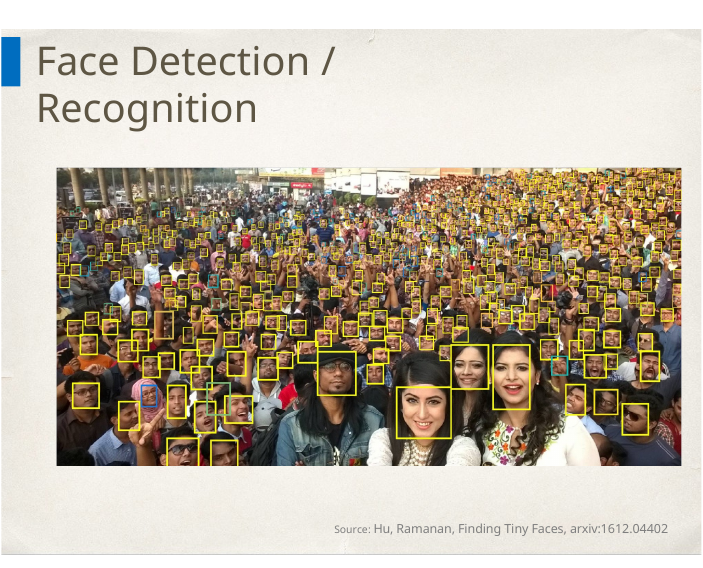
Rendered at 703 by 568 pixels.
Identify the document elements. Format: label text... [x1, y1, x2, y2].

text_box [56, 167, 682, 466]
picture [1, 29, 702, 555]
title Face Detection / Recognition [33, 33, 532, 131]
text_box Source: Hu, Ramanan, Finding Tiny Faces, arxiv:1612.04402 [332, 518, 683, 536]
